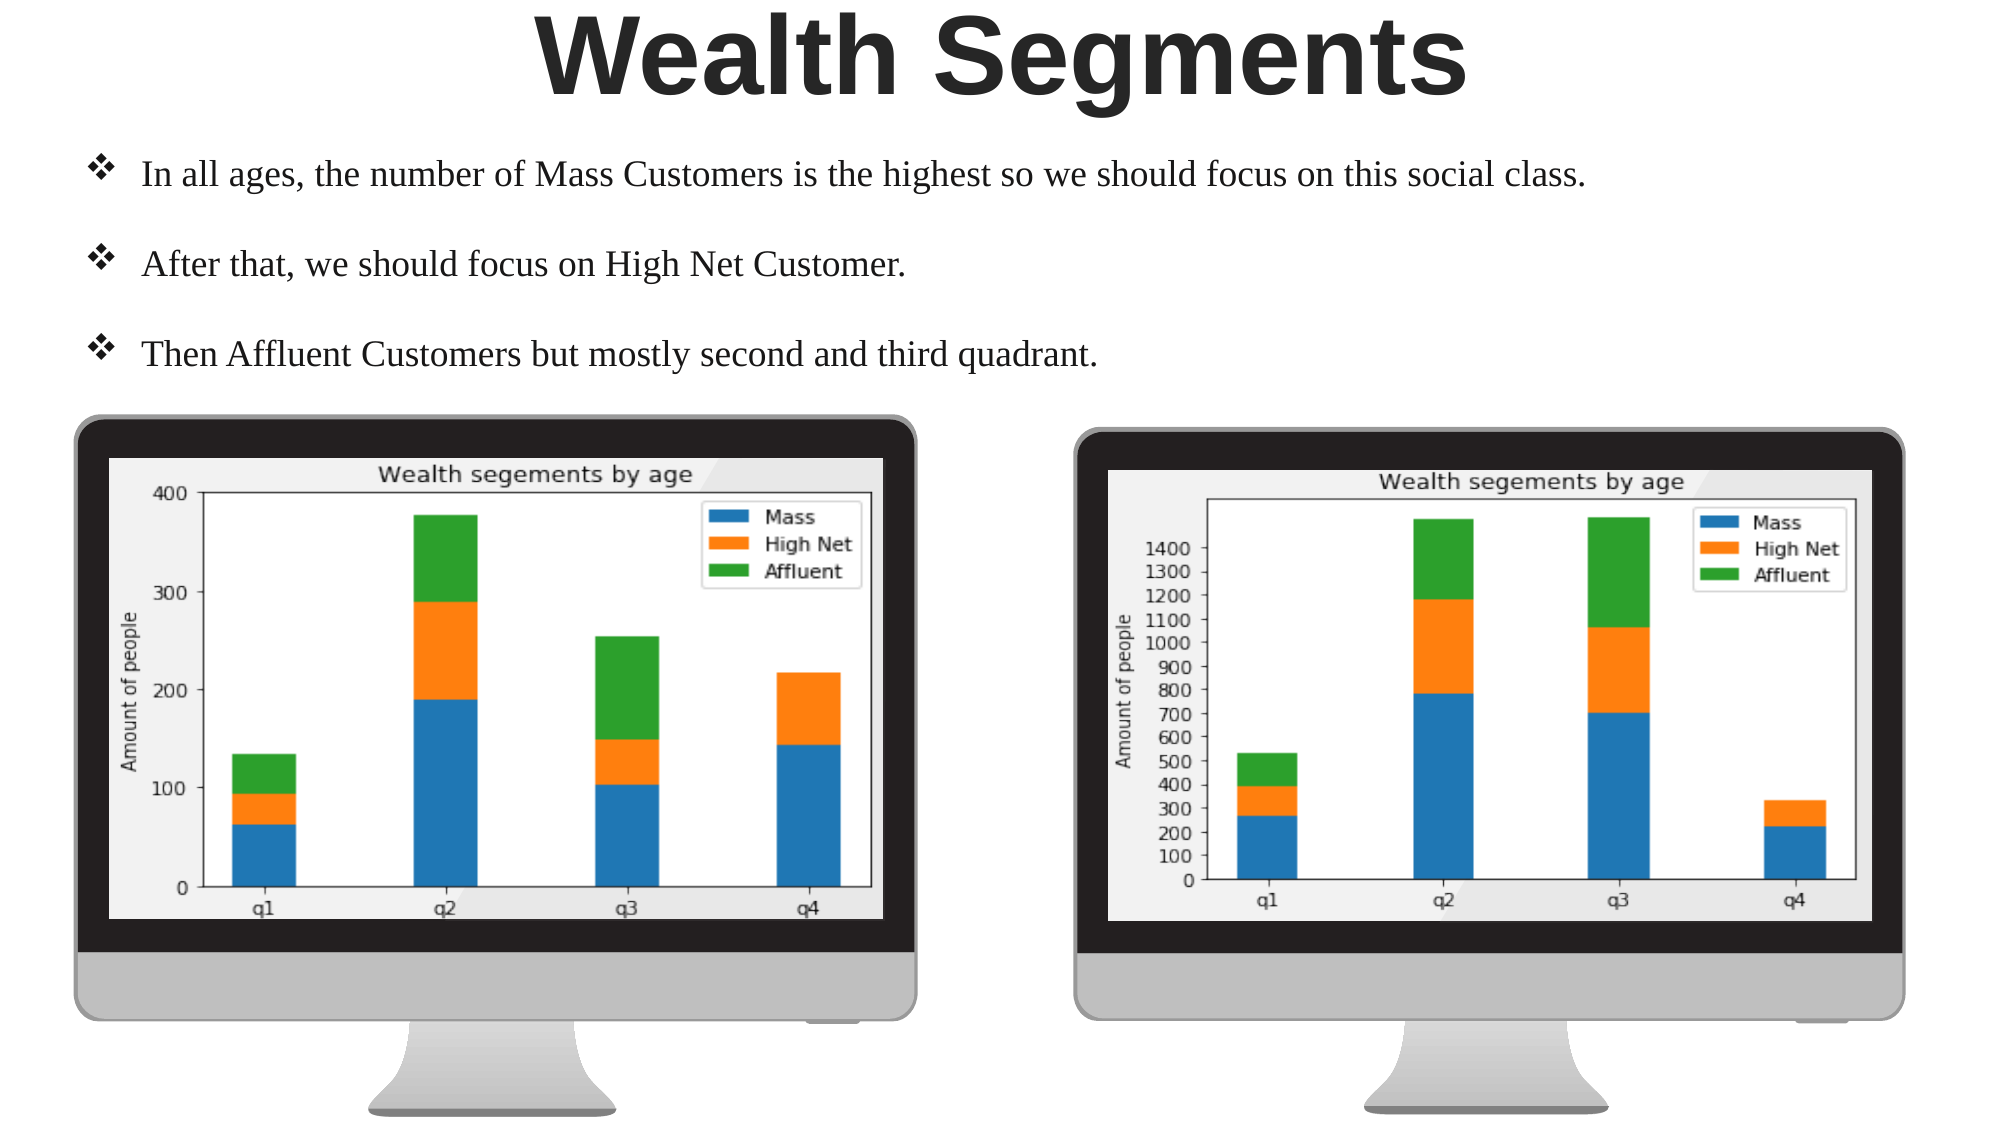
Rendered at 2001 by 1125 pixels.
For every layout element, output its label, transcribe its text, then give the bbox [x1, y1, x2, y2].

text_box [69, 410, 922, 1120]
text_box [1069, 423, 1910, 1118]
text_box In all ages, the number of Mass Customers is the highest so we should focus on this social class. After that, we should focus on High Net Customer. Then Affluent Customers but mostly second and third quadrant. [69, 142, 2000, 427]
list Wealth Segments [53, 0, 1952, 118]
picture [109, 452, 890, 930]
picture [1104, 460, 1875, 921]
